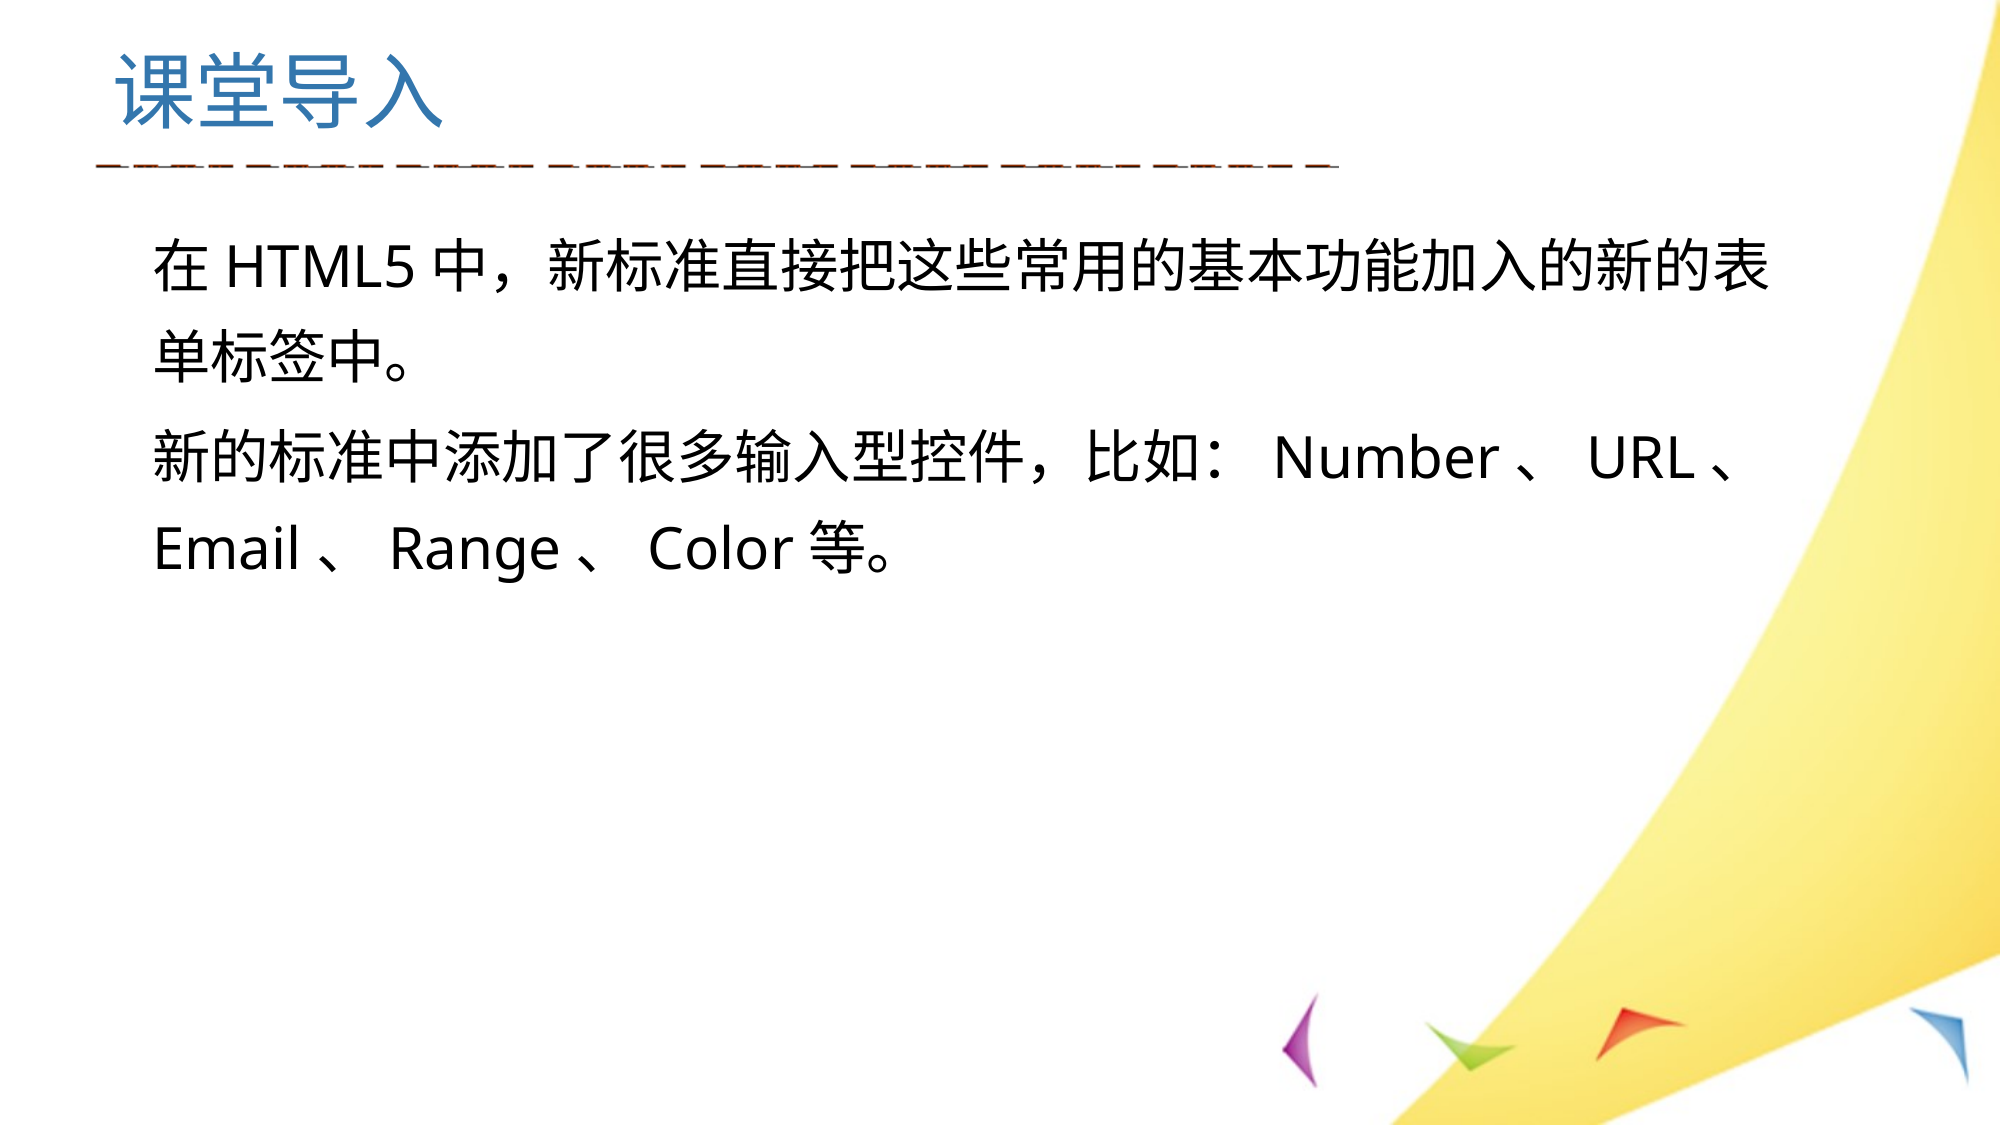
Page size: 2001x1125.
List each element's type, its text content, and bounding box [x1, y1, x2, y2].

text_box 在HTML5中，新标准直接把这些常用的基本功能加入的新的表单标签中。 新的标准中添加了很多输入型控件，比如：Number、URL、Email、Range、Color等。 [137, 200, 1792, 589]
text_box 课堂导入 [97, 31, 1704, 162]
picture [88, 0, 2000, 1125]
